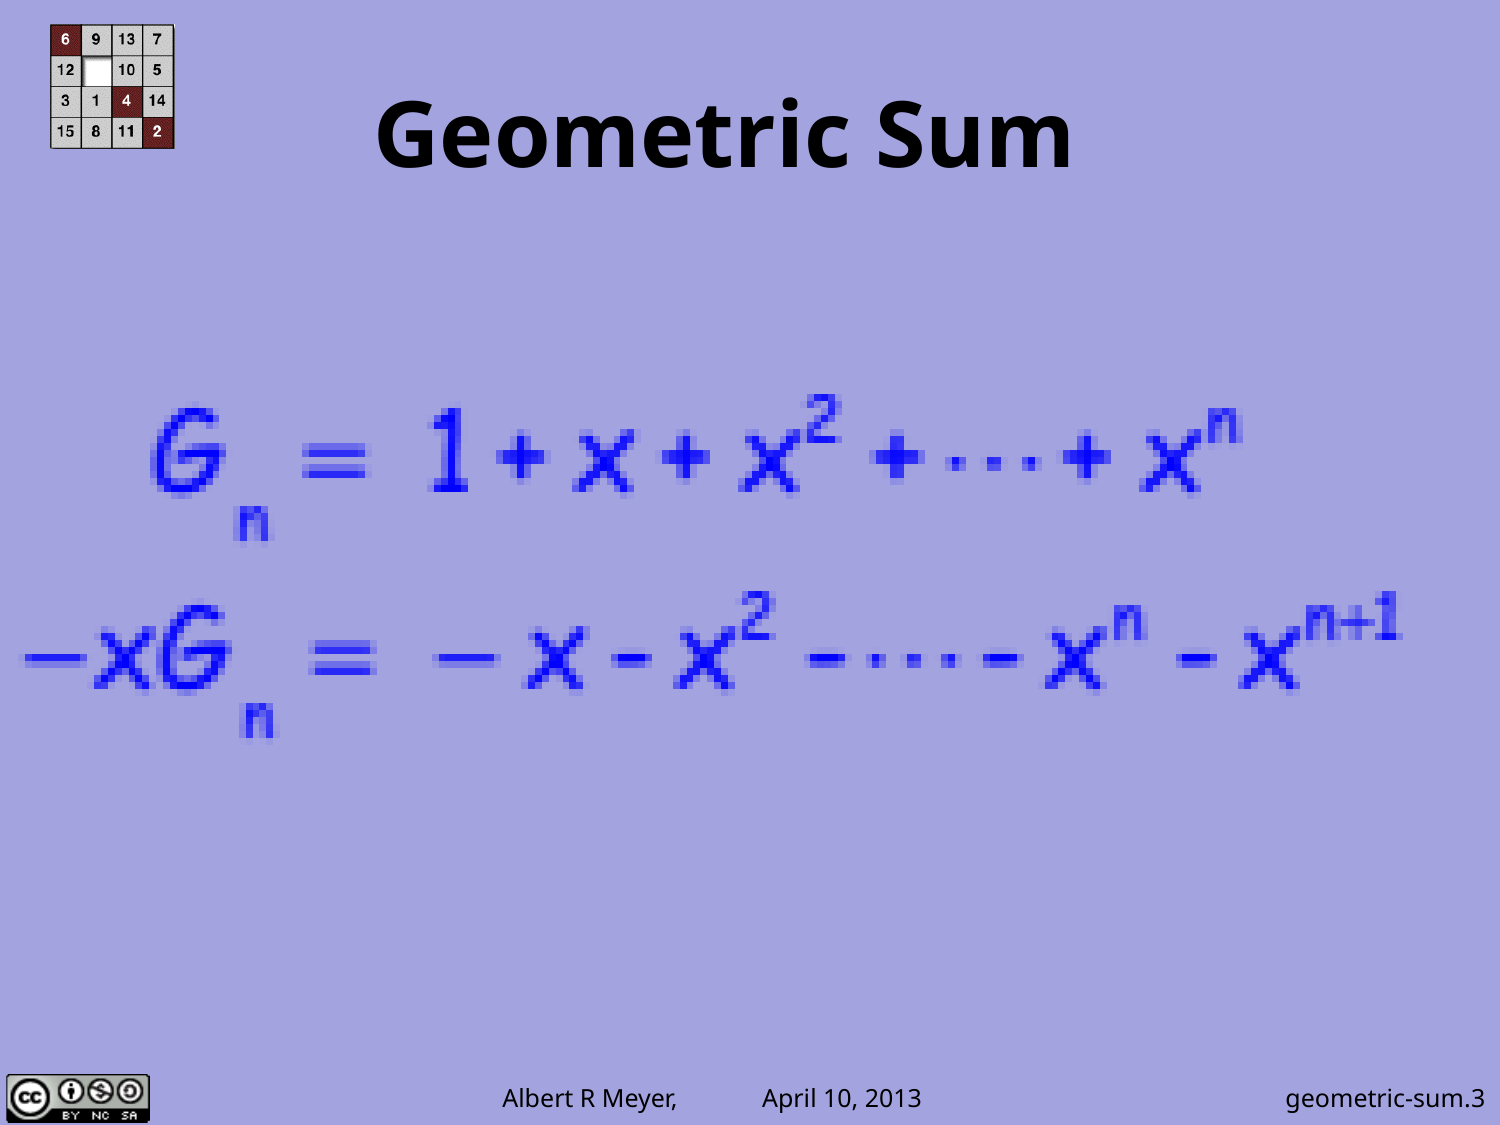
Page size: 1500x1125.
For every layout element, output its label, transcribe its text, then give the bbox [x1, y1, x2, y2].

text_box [12, 549, 1418, 761]
picture [50, 24, 175, 149]
title Geometric Sum [87, 37, 1363, 225]
picture [6, 1074, 150, 1123]
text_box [137, 352, 1251, 548]
